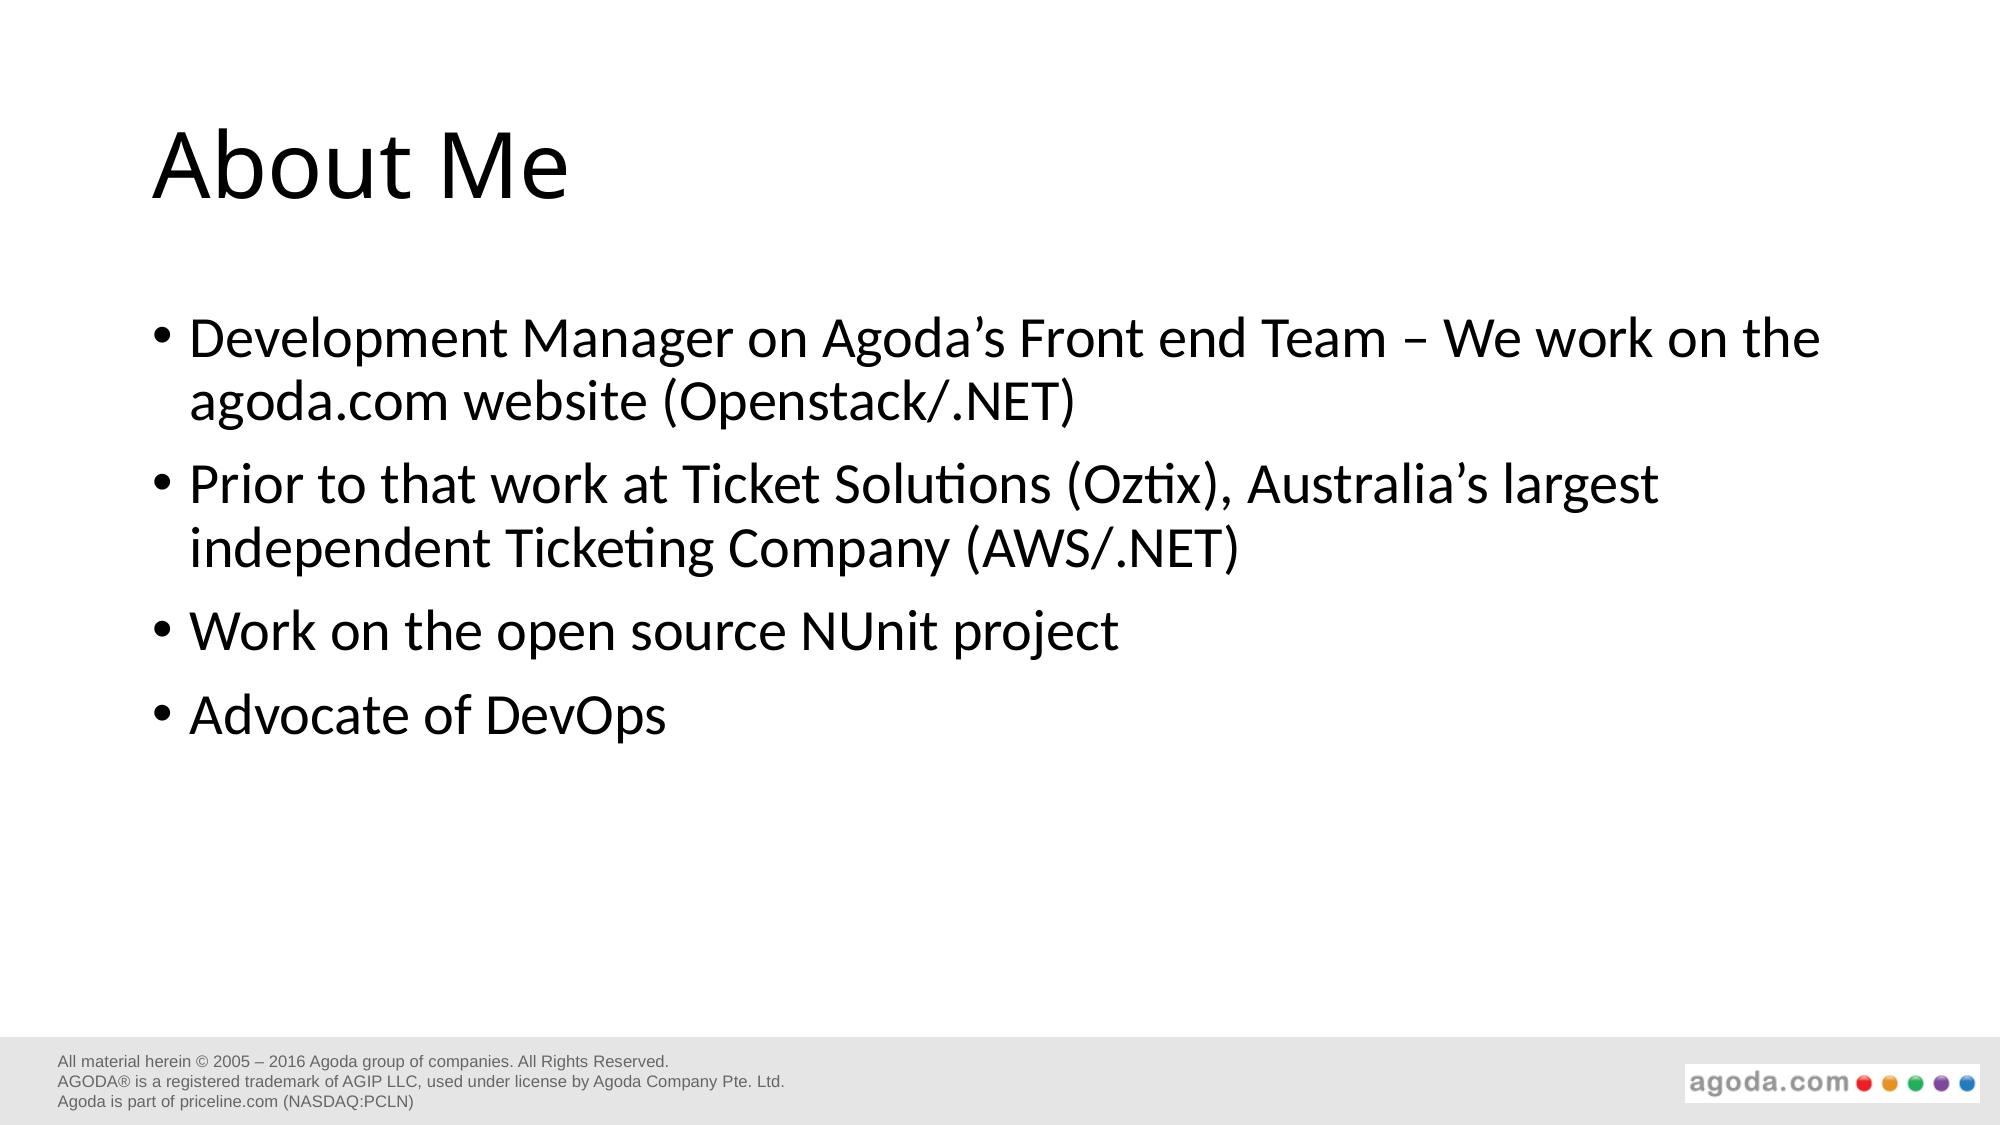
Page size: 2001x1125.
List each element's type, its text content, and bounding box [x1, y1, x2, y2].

title About Me [137, 59, 1863, 278]
picture [1685, 1064, 1980, 1103]
list Development Manager on Agoda’s Front end Team – We work on the agoda.com website (Openstack/.NET) Prior to that work at Ticket Solutions (Oztix), Australia’s largest independent Ticketing Company (AWS/.NET) Work on the open source NUnit project Advocate of DevOps [137, 299, 1863, 1014]
